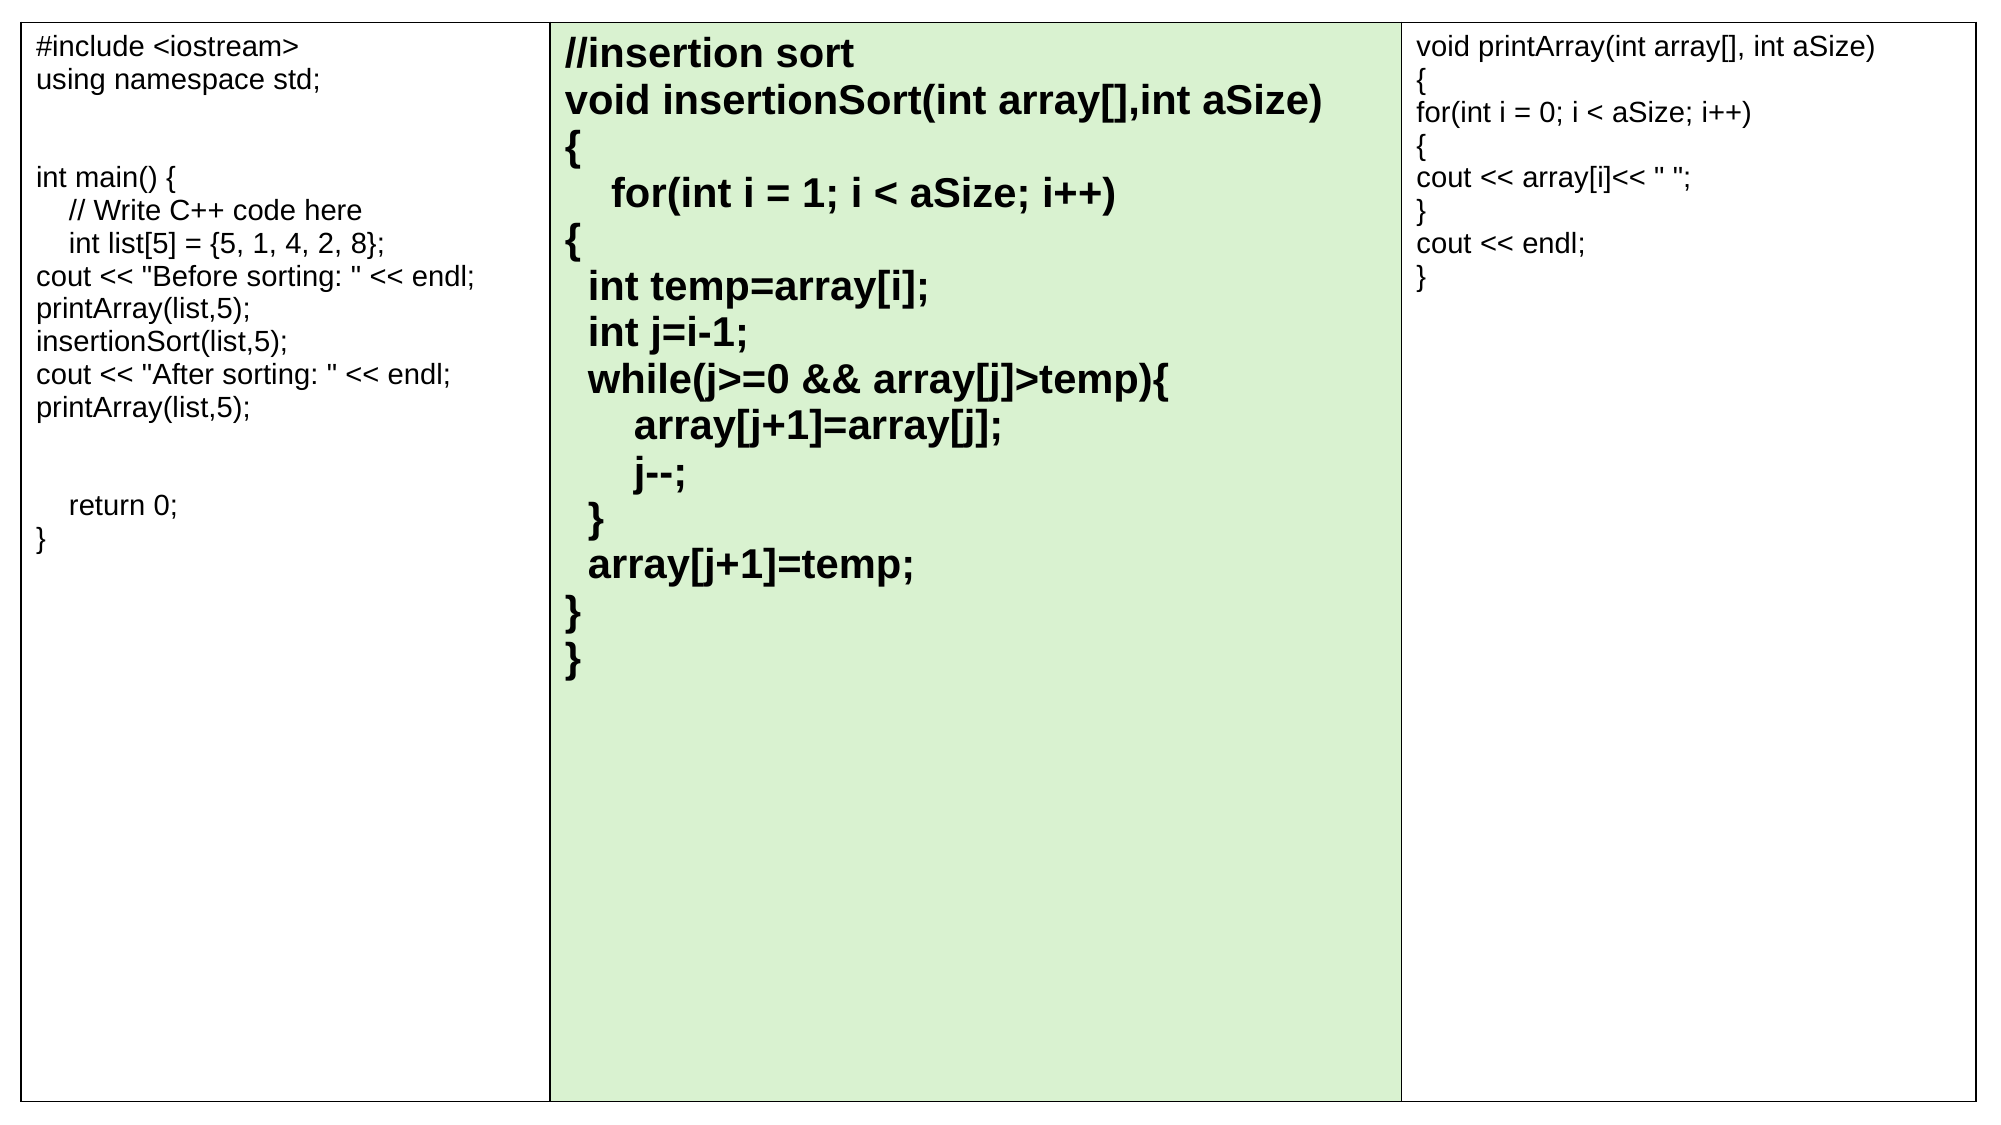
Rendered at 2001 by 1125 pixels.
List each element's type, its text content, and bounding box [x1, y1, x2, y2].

table_header #include <iostream> using namespace std; int main() { // Write C++ code here int list[5] = {5, 1, 4, 2, 8}; cout << "Before sorting: " << endl; printArray(list,5); insertionSort(list,5); cout << "After sorting: " << endl; printArray(list,5); return 0; } [22, 23, 549, 1101]
table_header void printArray(int array[], int aSize) { for(int i = 0; i < aSize; i++) { cout << array[i]<< " "; } cout << endl; } [1402, 23, 1975, 1101]
table_header //insertion sort void insertionSort(int array[],int aSize) { for(int i = 1; i < aSize; i++) { int temp=array[i]; int j=i-1; while(j>=0 && array[j]>temp){ array[j+1]=array[j]; j--; } array[j+1]=temp; } } [551, 23, 1401, 1101]
